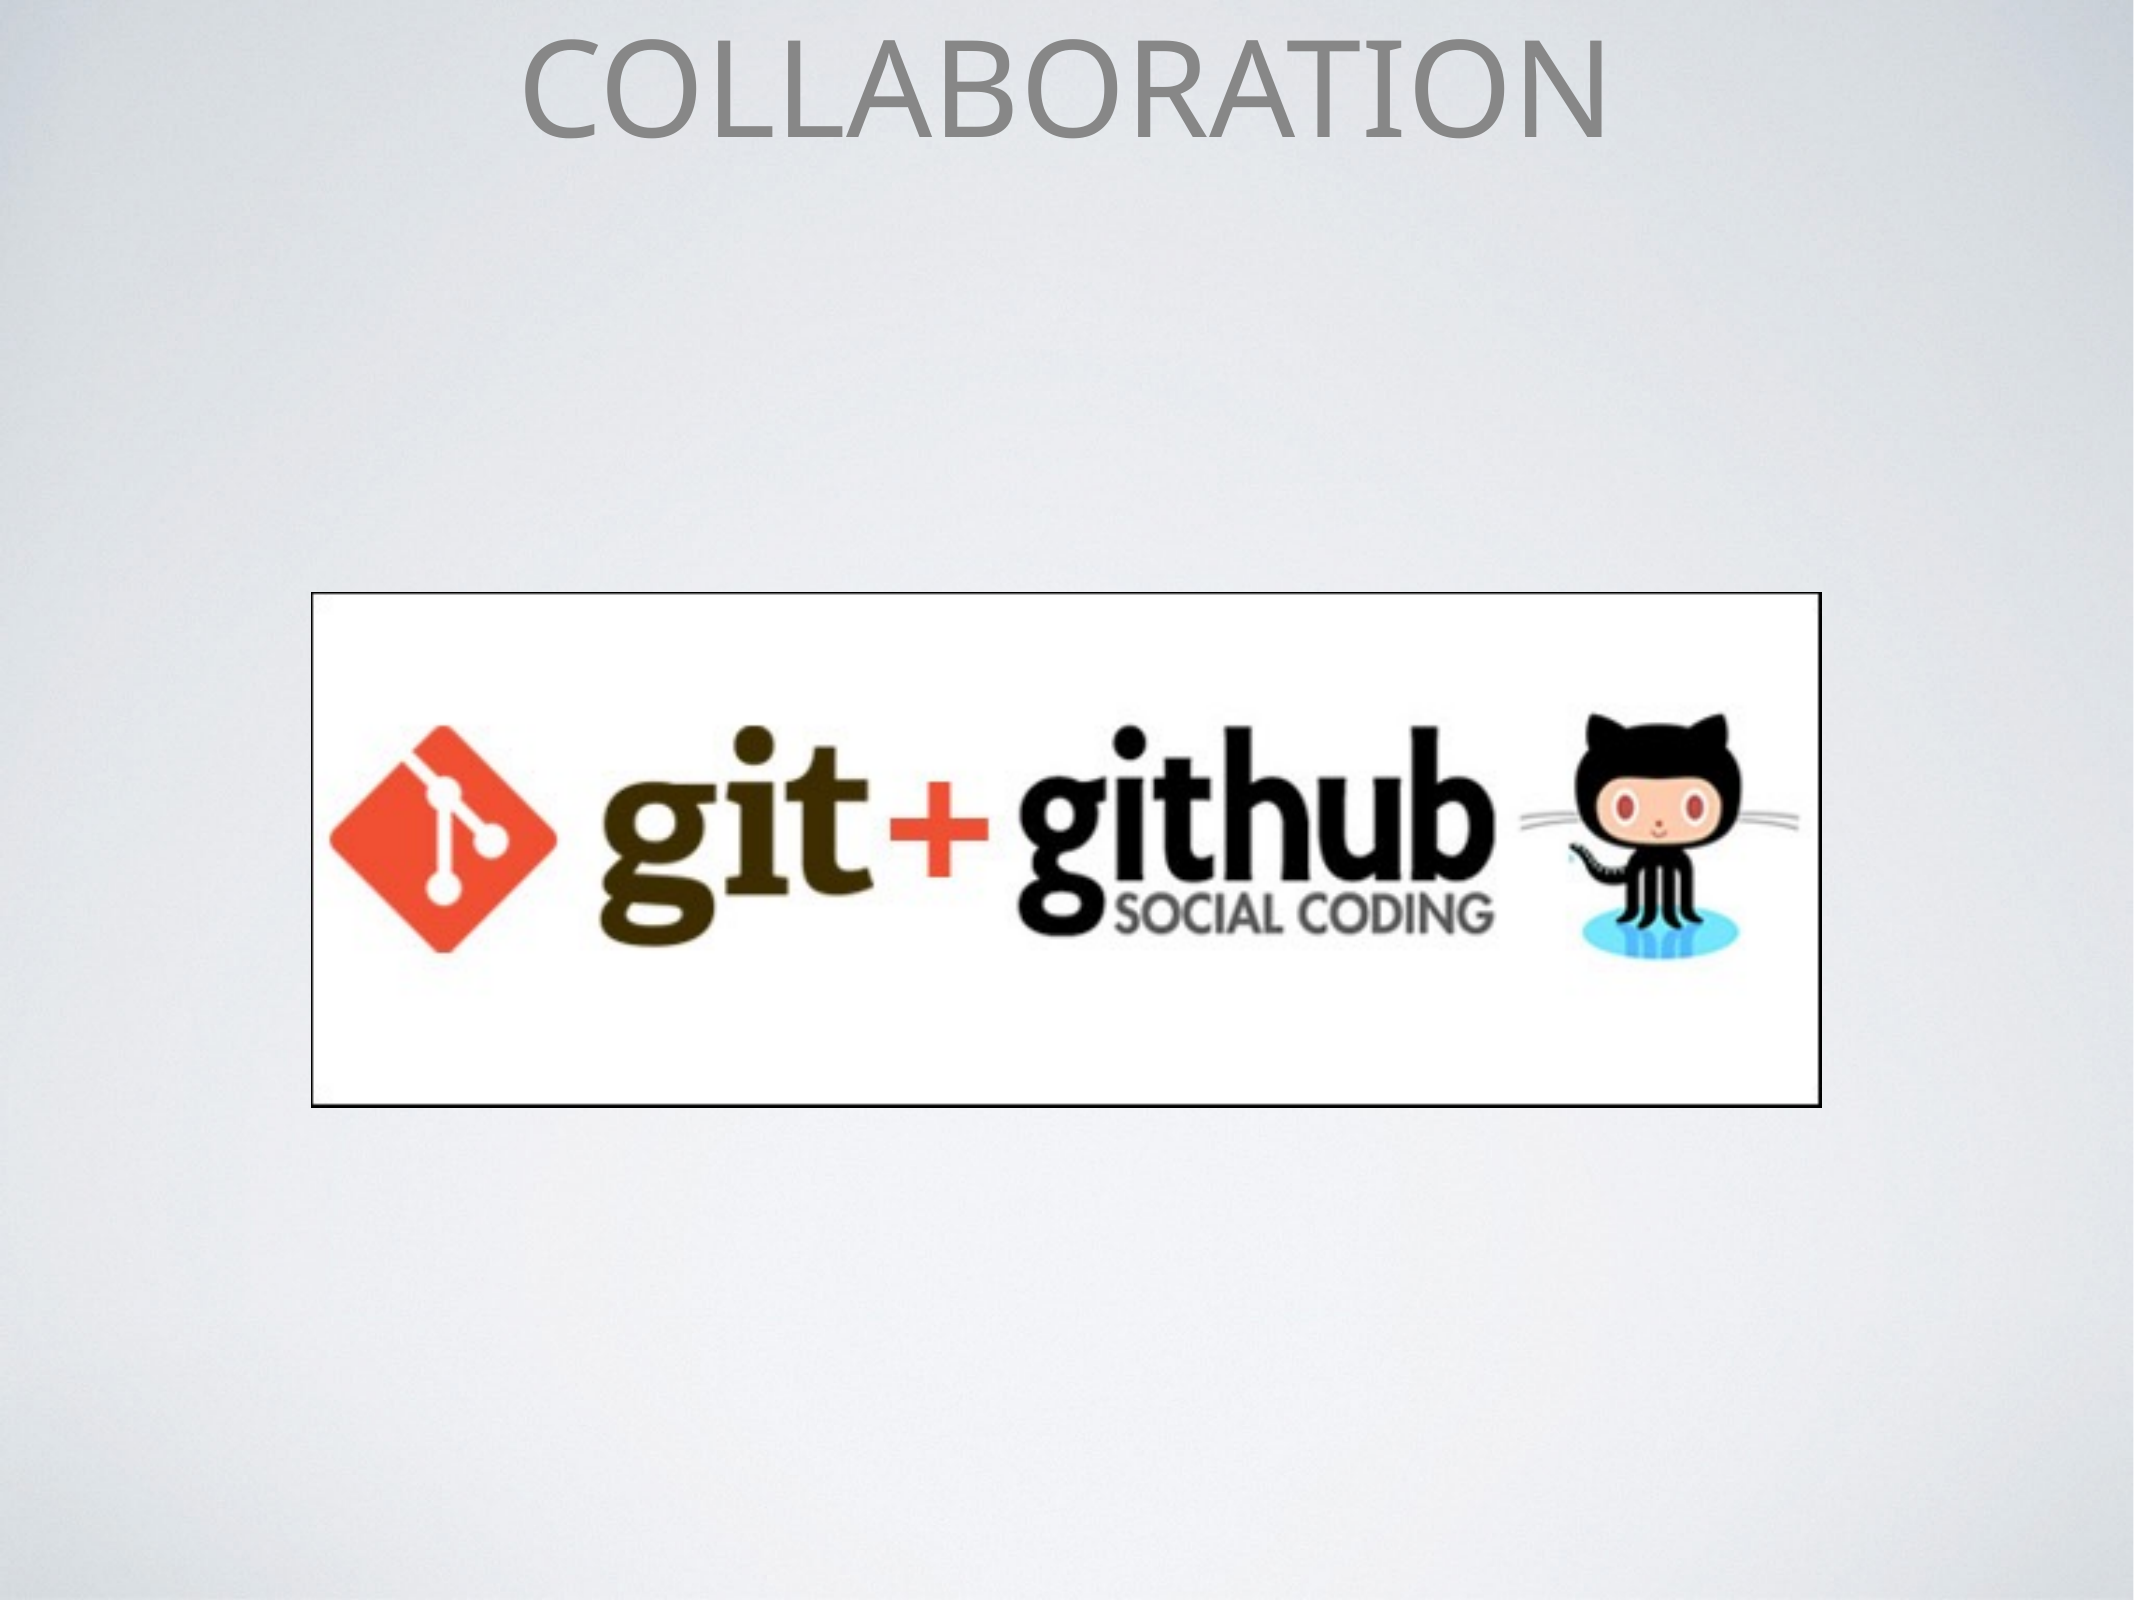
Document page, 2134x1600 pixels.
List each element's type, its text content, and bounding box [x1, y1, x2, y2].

picture [0, 329, 2134, 1600]
title Collaboration [0, 0, 2134, 329]
